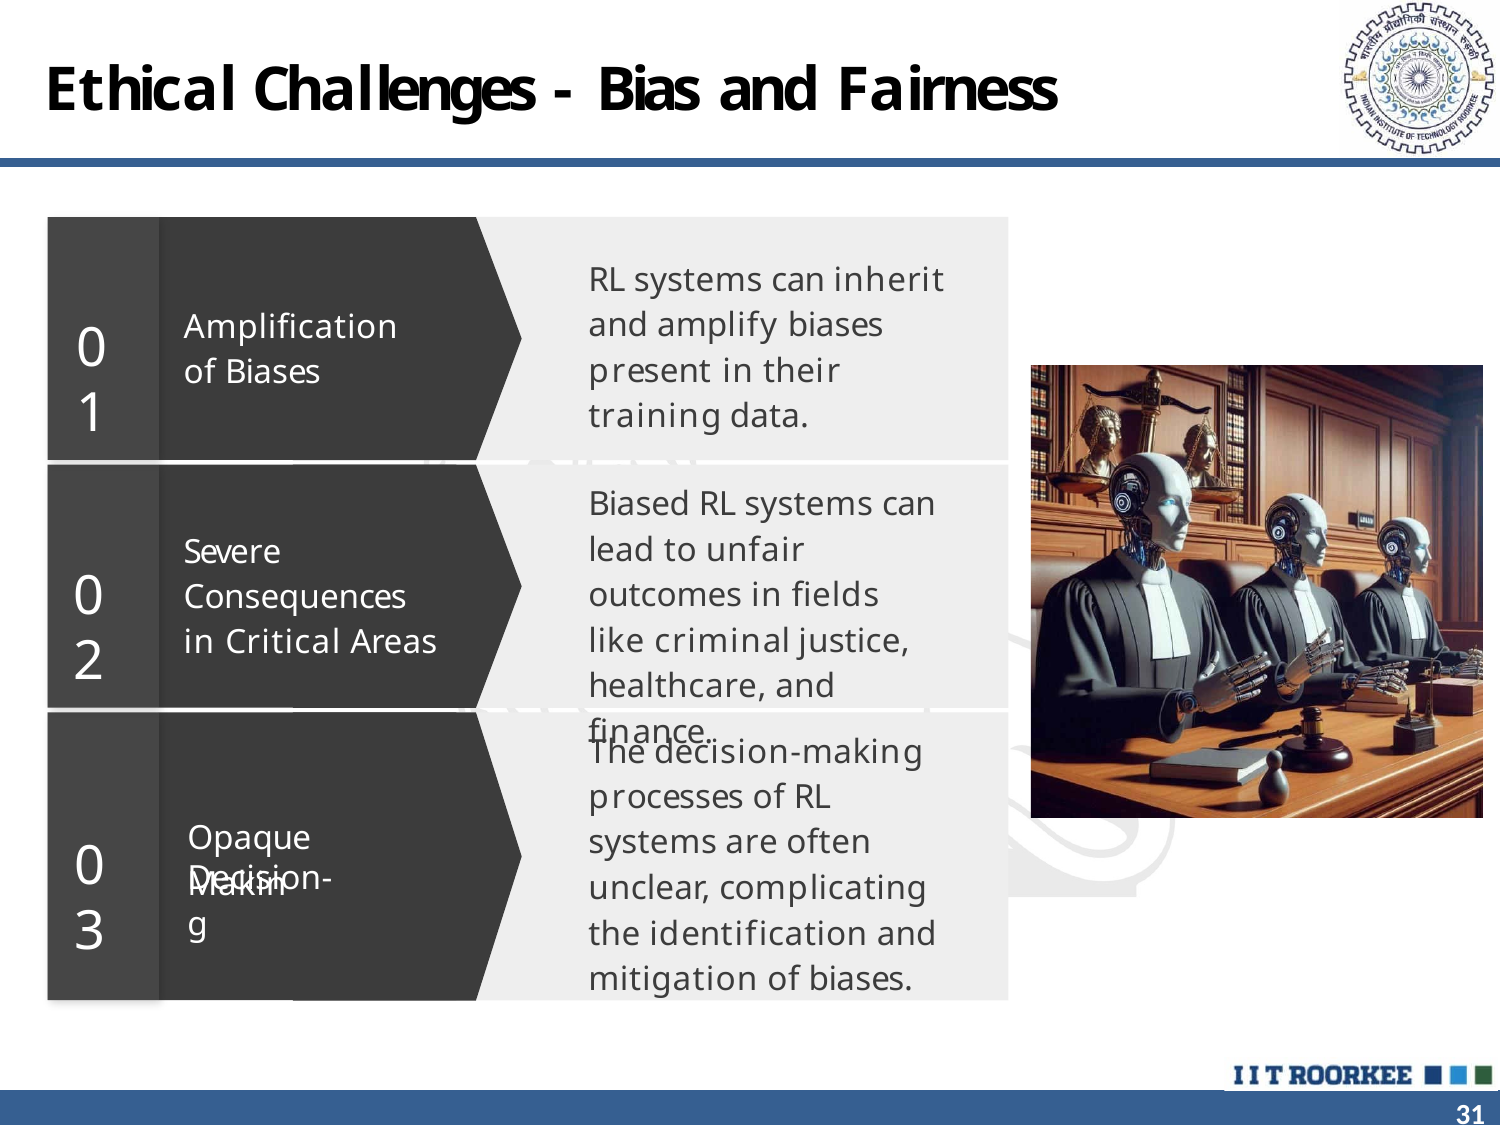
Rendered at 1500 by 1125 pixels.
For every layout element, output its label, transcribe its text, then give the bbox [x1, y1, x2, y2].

text_box 01 [74, 312, 132, 443]
text_box [477, 712, 1009, 1001]
text_box [47, 217, 159, 460]
text_box The decision-making processes of RL systems are often unclear, complicating the identification and mitigation of biases. [586, 724, 952, 998]
text_box Making [185, 862, 301, 943]
text_box Opaque Decision- [185, 816, 460, 897]
text_box 03 [72, 830, 134, 961]
text_box [292, 464, 522, 708]
text_box [174, 464, 292, 708]
text_box 02 [71, 560, 135, 691]
picture [307, 347, 1181, 924]
text_box [38, 475, 174, 722]
title Ethical Challenges - Bias and Fairness [42, 13, 1458, 238]
text_box [47, 722, 159, 1001]
picture [1224, 1057, 1498, 1091]
text_box Amplification of Biases [181, 299, 427, 391]
picture [1339, 0, 1500, 158]
picture [307, 708, 586, 712]
text_box [292, 712, 522, 1001]
text_box RL systems can inherit and amplify biases present in their training data. [586, 252, 953, 435]
text_box Severe Consequences in Critical Areas [181, 524, 439, 661]
text_box [292, 217, 522, 461]
text_box [47, 475, 159, 708]
text_box [38, 208, 174, 475]
text_box [174, 712, 292, 1001]
text_box [38, 722, 174, 1015]
text_box [456, 216, 1009, 461]
text_box [477, 464, 1009, 708]
text_box [174, 217, 292, 460]
slide_number 31 [1451, 1094, 1490, 1125]
text_box Biased RL systems can lead to unfair outcomes in fields like criminal justice, healthcare, and finance. [586, 476, 945, 750]
text_box [1030, 365, 1483, 818]
